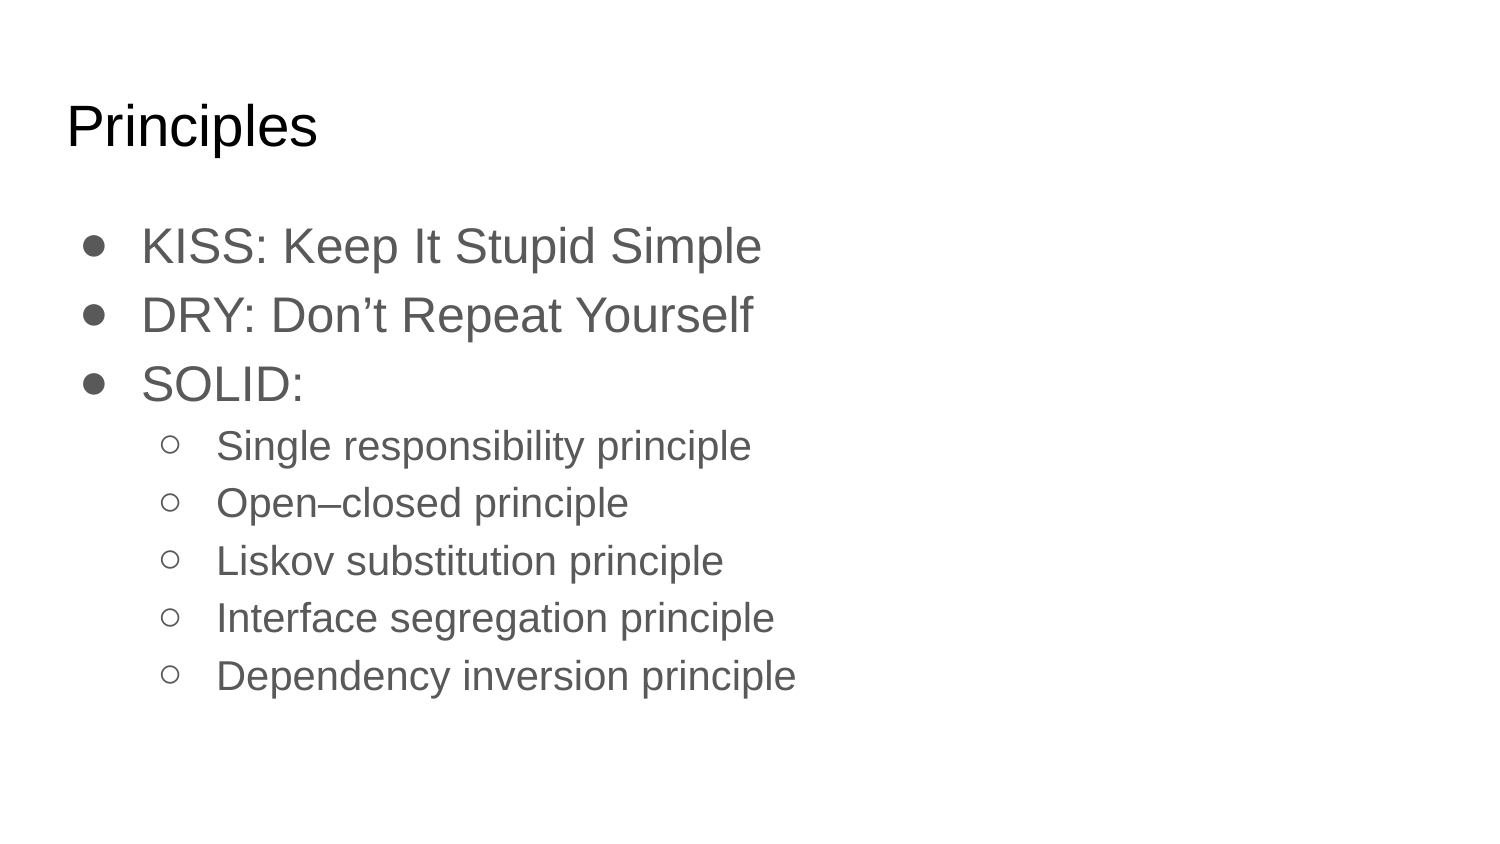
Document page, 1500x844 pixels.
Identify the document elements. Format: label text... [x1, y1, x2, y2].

list KISS: Keep It Stupid Simple DRY: Don’t Repeat Yourself SOLID: Single responsibility principle Open–closed principle Liskov substitution principle Interface segregation principle Dependency inversion principle [51, 189, 1449, 750]
title Principles [51, 72, 1449, 167]
